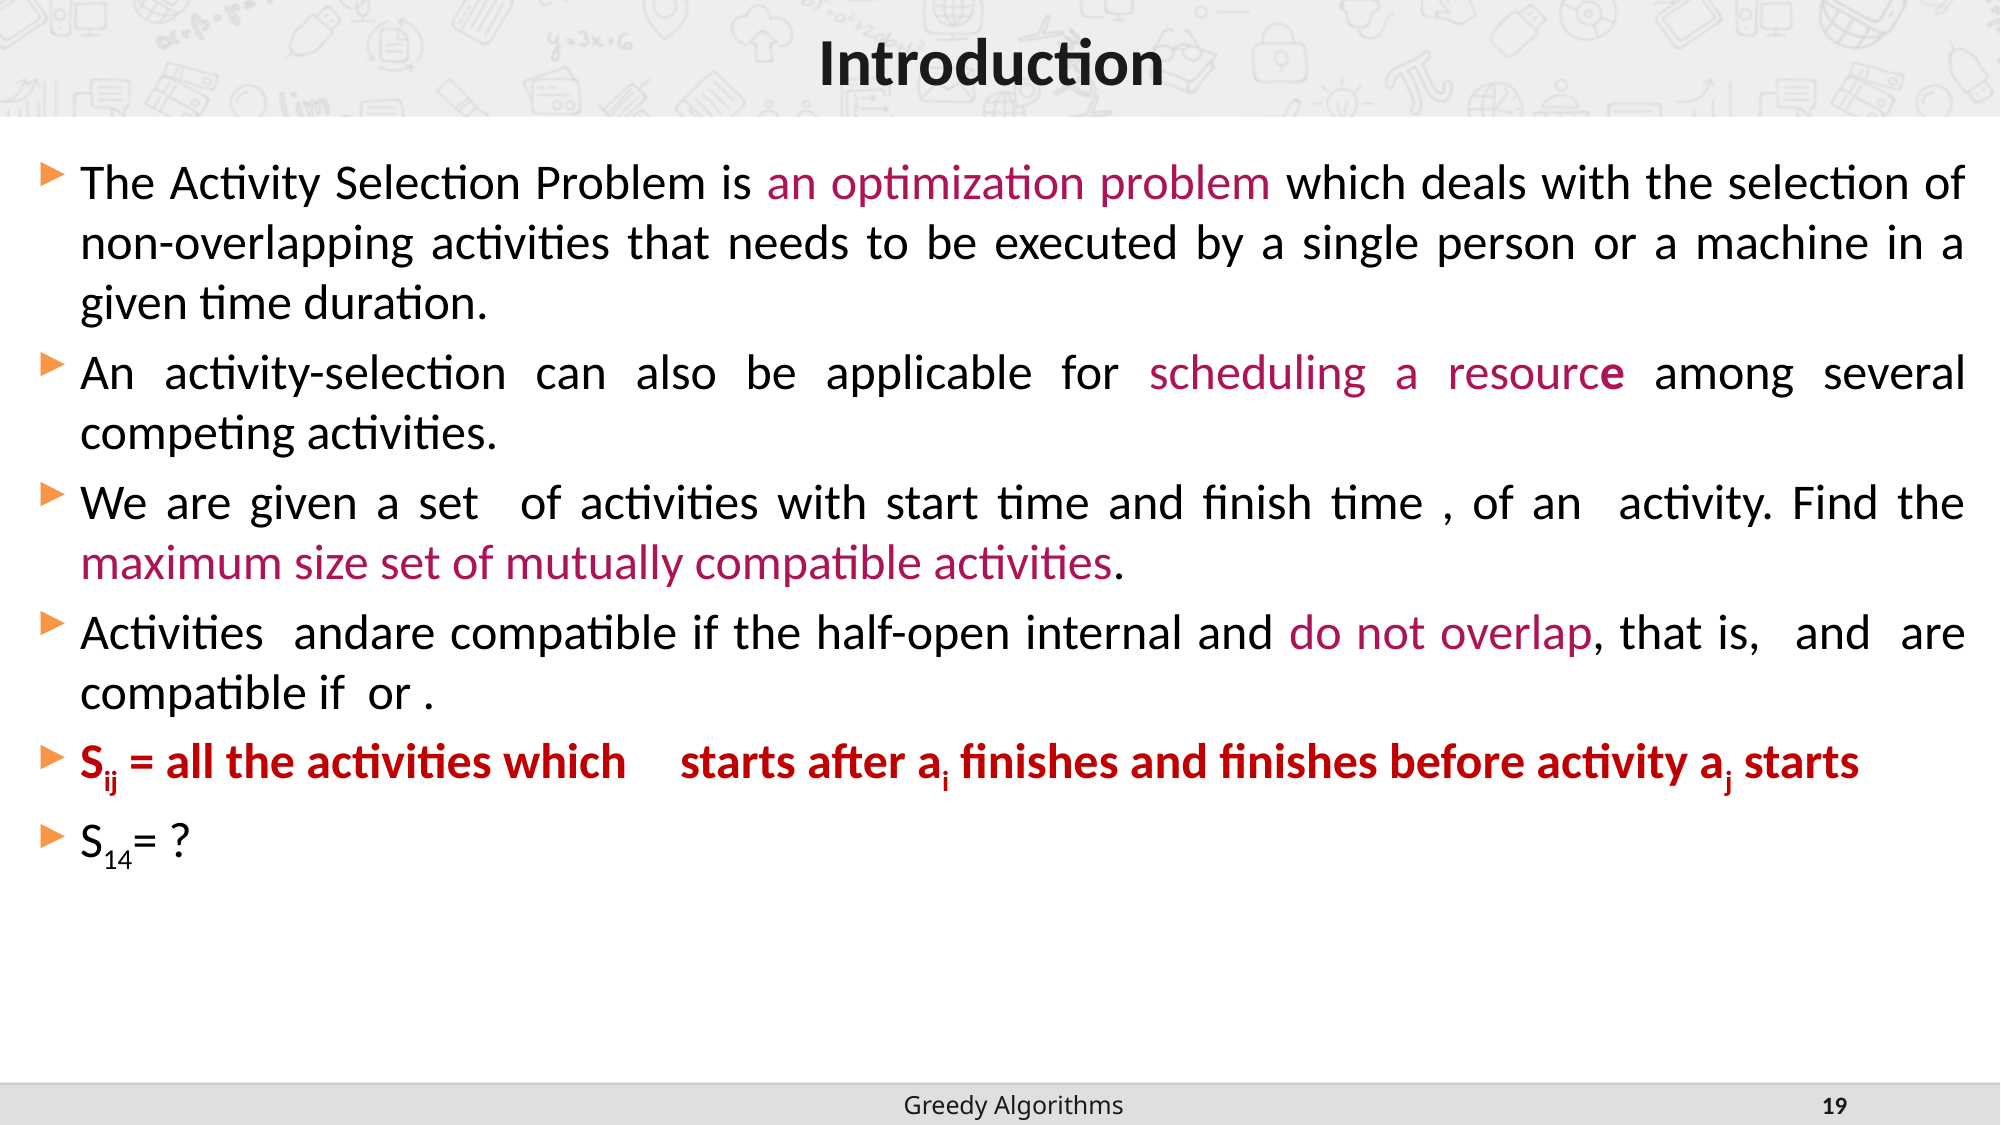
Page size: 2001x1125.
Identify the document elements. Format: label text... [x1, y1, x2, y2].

title Introduction [0, 0, 2000, 117]
